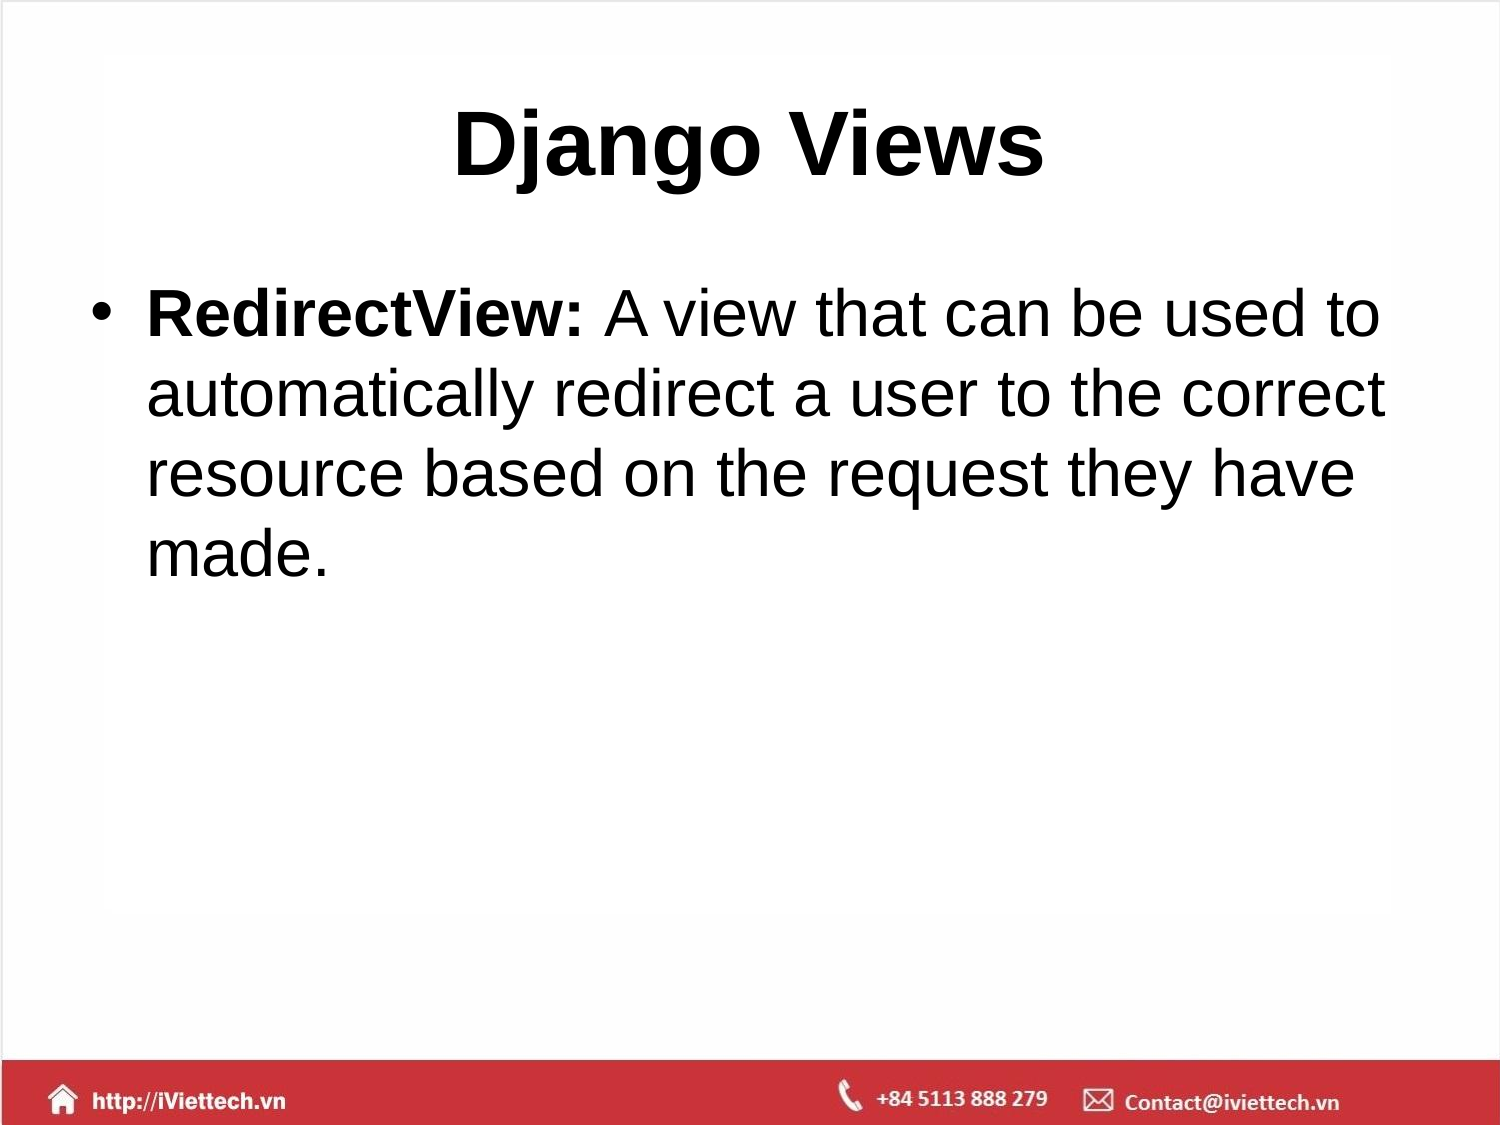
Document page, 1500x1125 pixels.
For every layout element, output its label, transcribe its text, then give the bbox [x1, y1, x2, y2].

picture [0, 0, 1500, 1125]
title Django Views [75, 45, 1425, 233]
list RedirectView: A view that can be used to automatically redirect a user to the correct resource based on the request they have made. [75, 262, 1425, 1005]
